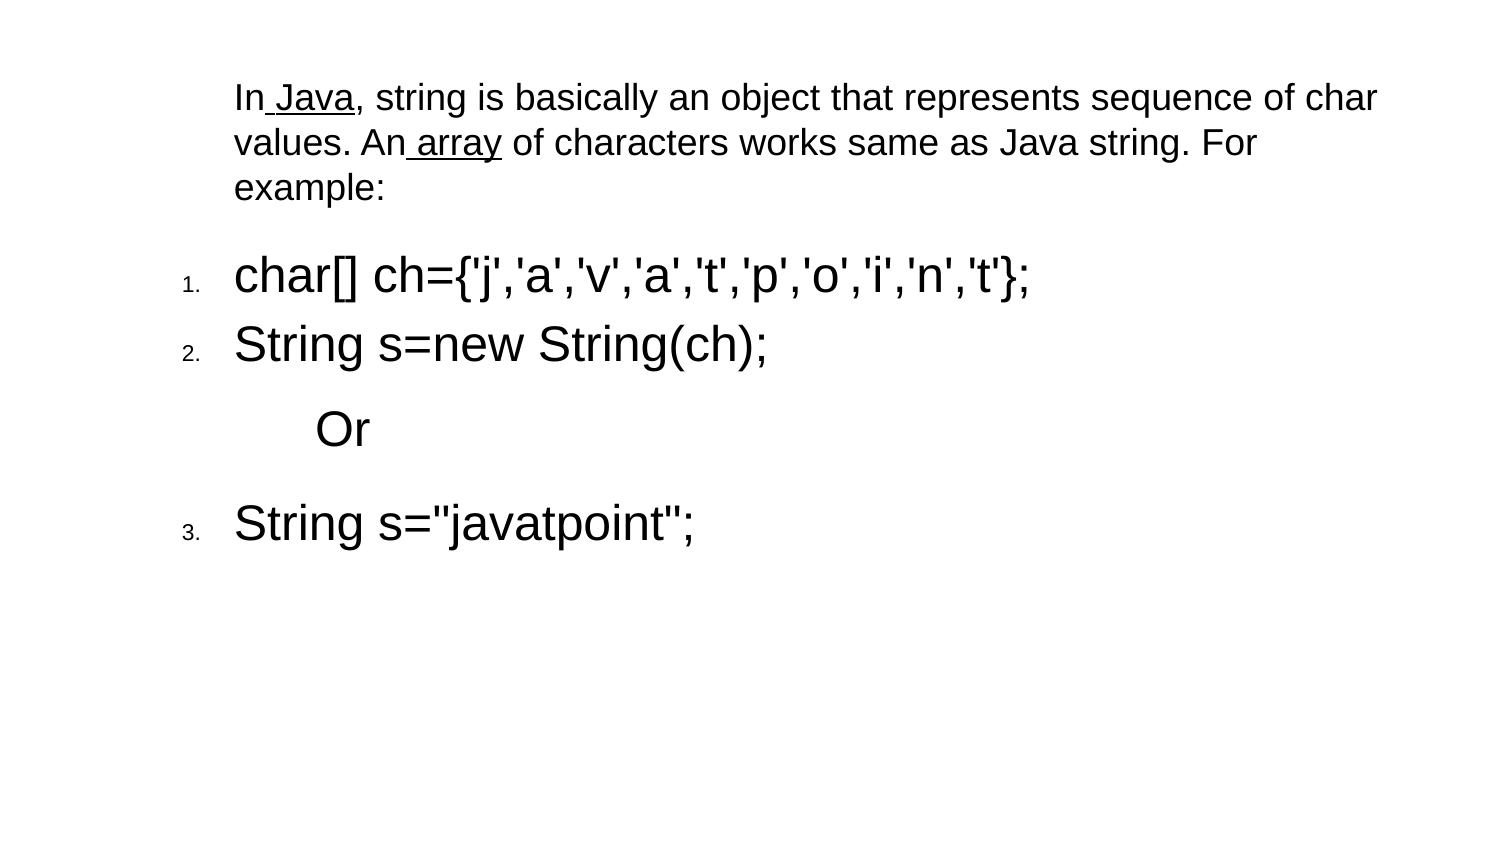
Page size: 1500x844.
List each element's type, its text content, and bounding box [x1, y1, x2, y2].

list In Java, string is basically an object that represents sequence of char values. An array of characters works same as Java string. For example: char[] ch={'j','a','v','a','t','p','o','i','n','t'}; String s=new String(ch); Or String s="javatpoint"; [137, 58, 1413, 621]
